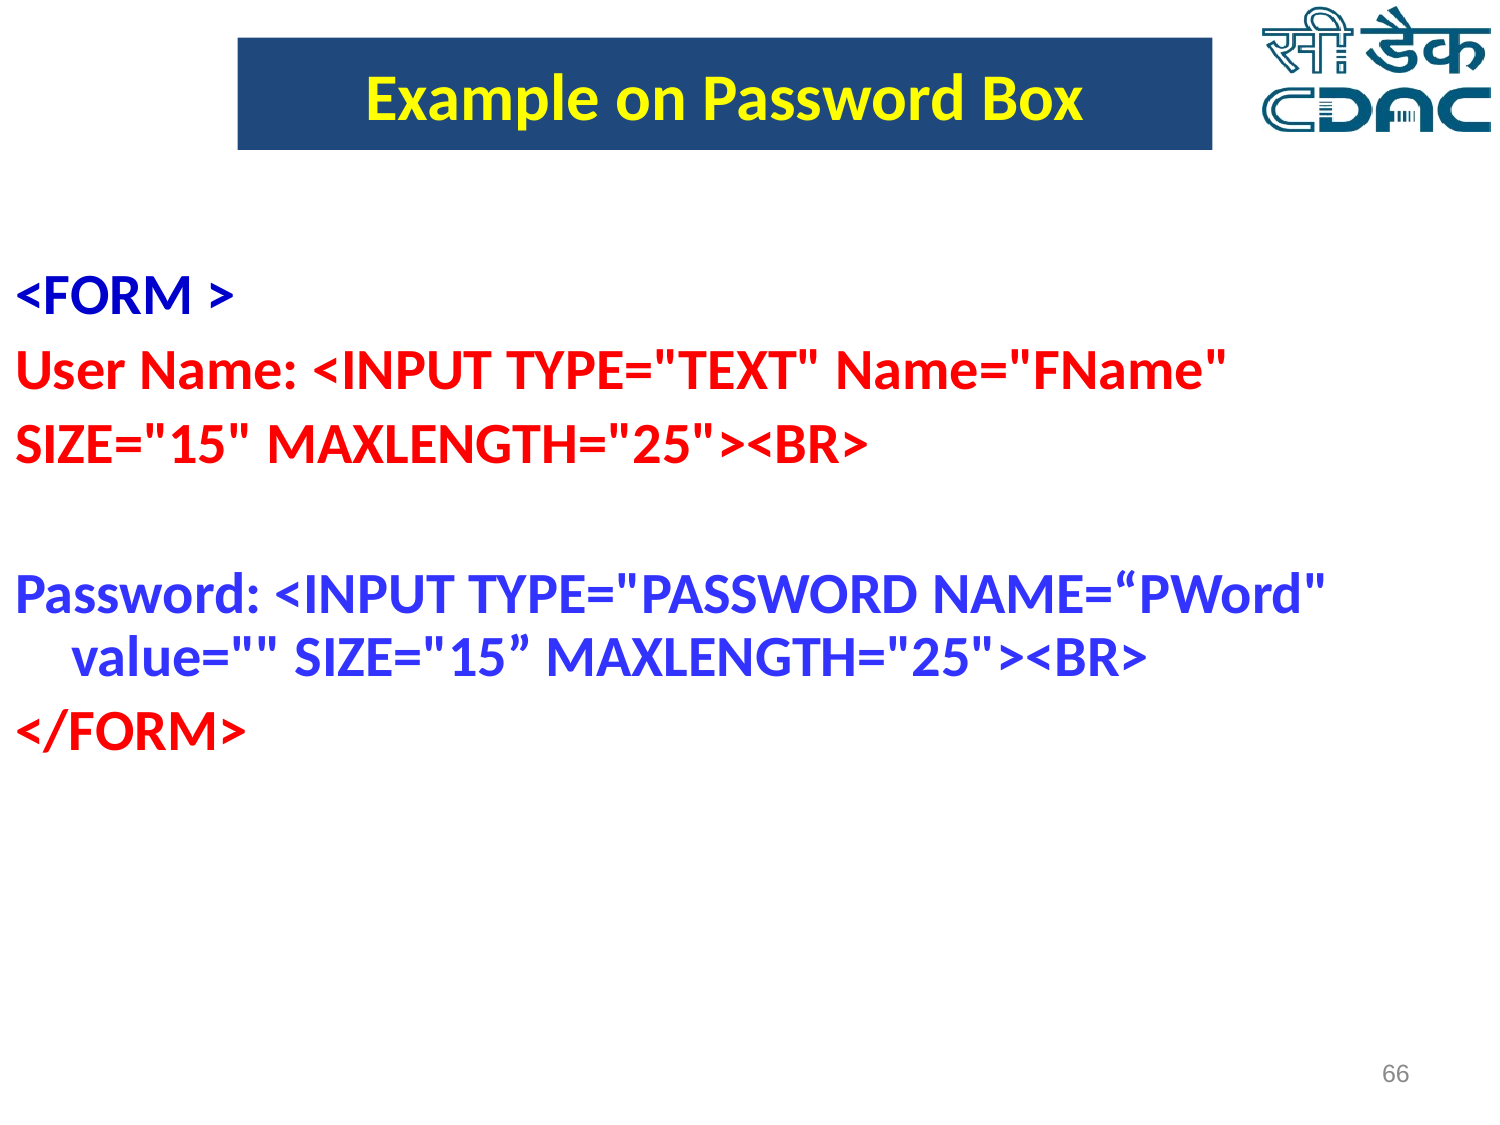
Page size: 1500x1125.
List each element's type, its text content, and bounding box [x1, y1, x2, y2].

text_box ‹#› [1074, 1042, 1425, 1103]
picture [1390, 98, 1421, 132]
picture [1262, 113, 1281, 132]
picture [1262, 6, 1491, 132]
title Example on Password Box [237, 37, 1213, 150]
list <FORM > User Name: <INPUT TYPE="TEXT" Name="FName" SIZE="15" MAXLENGTH="25"><BR> Password: <INPUT TYPE="PASSWORD NAME=“PWord" value="" SIZE="15” MAXLENGTH="25"><BR> </FORM> [0, 174, 1500, 1088]
